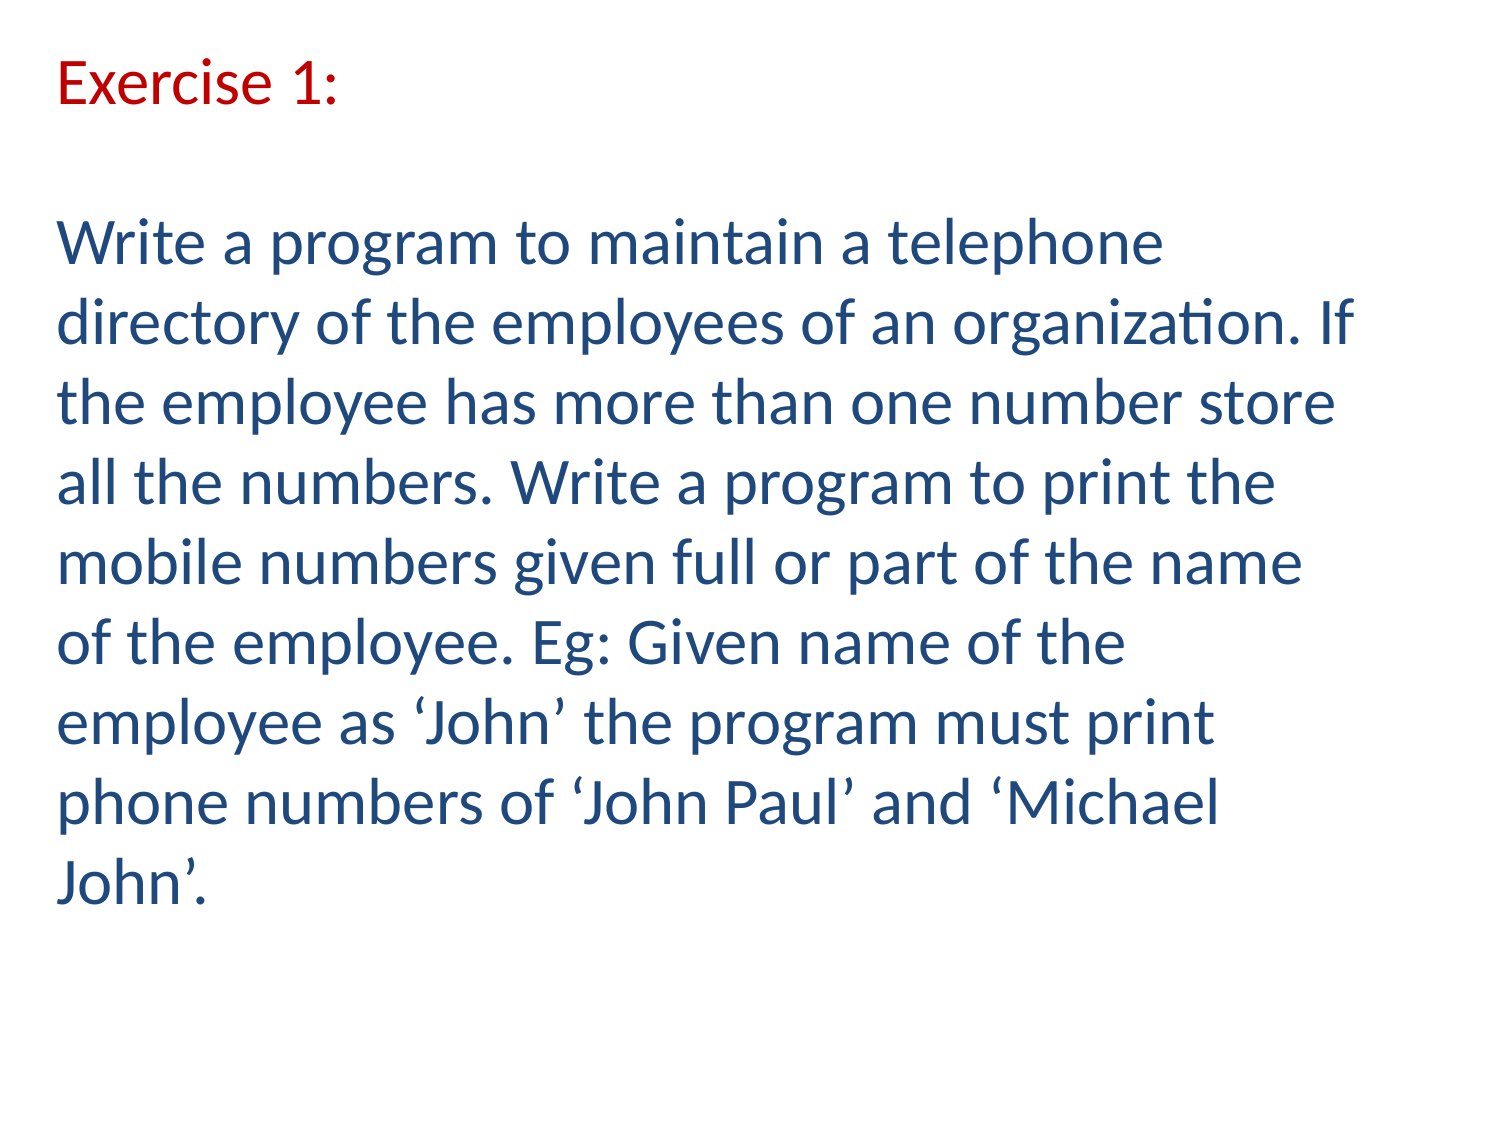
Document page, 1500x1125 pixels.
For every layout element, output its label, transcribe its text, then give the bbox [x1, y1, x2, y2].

title Exercise 1: Write a program to maintain a telephone directory of the employees of an organization. If the employee has more than one number store all the numbers. Write a program to print the mobile numbers given full or part of the name of the employee. Eg: Given name of the employee as ‘John’ the program must print phone numbers of ‘John Paul’ and ‘Michael John’. [41, 90, 1382, 946]
